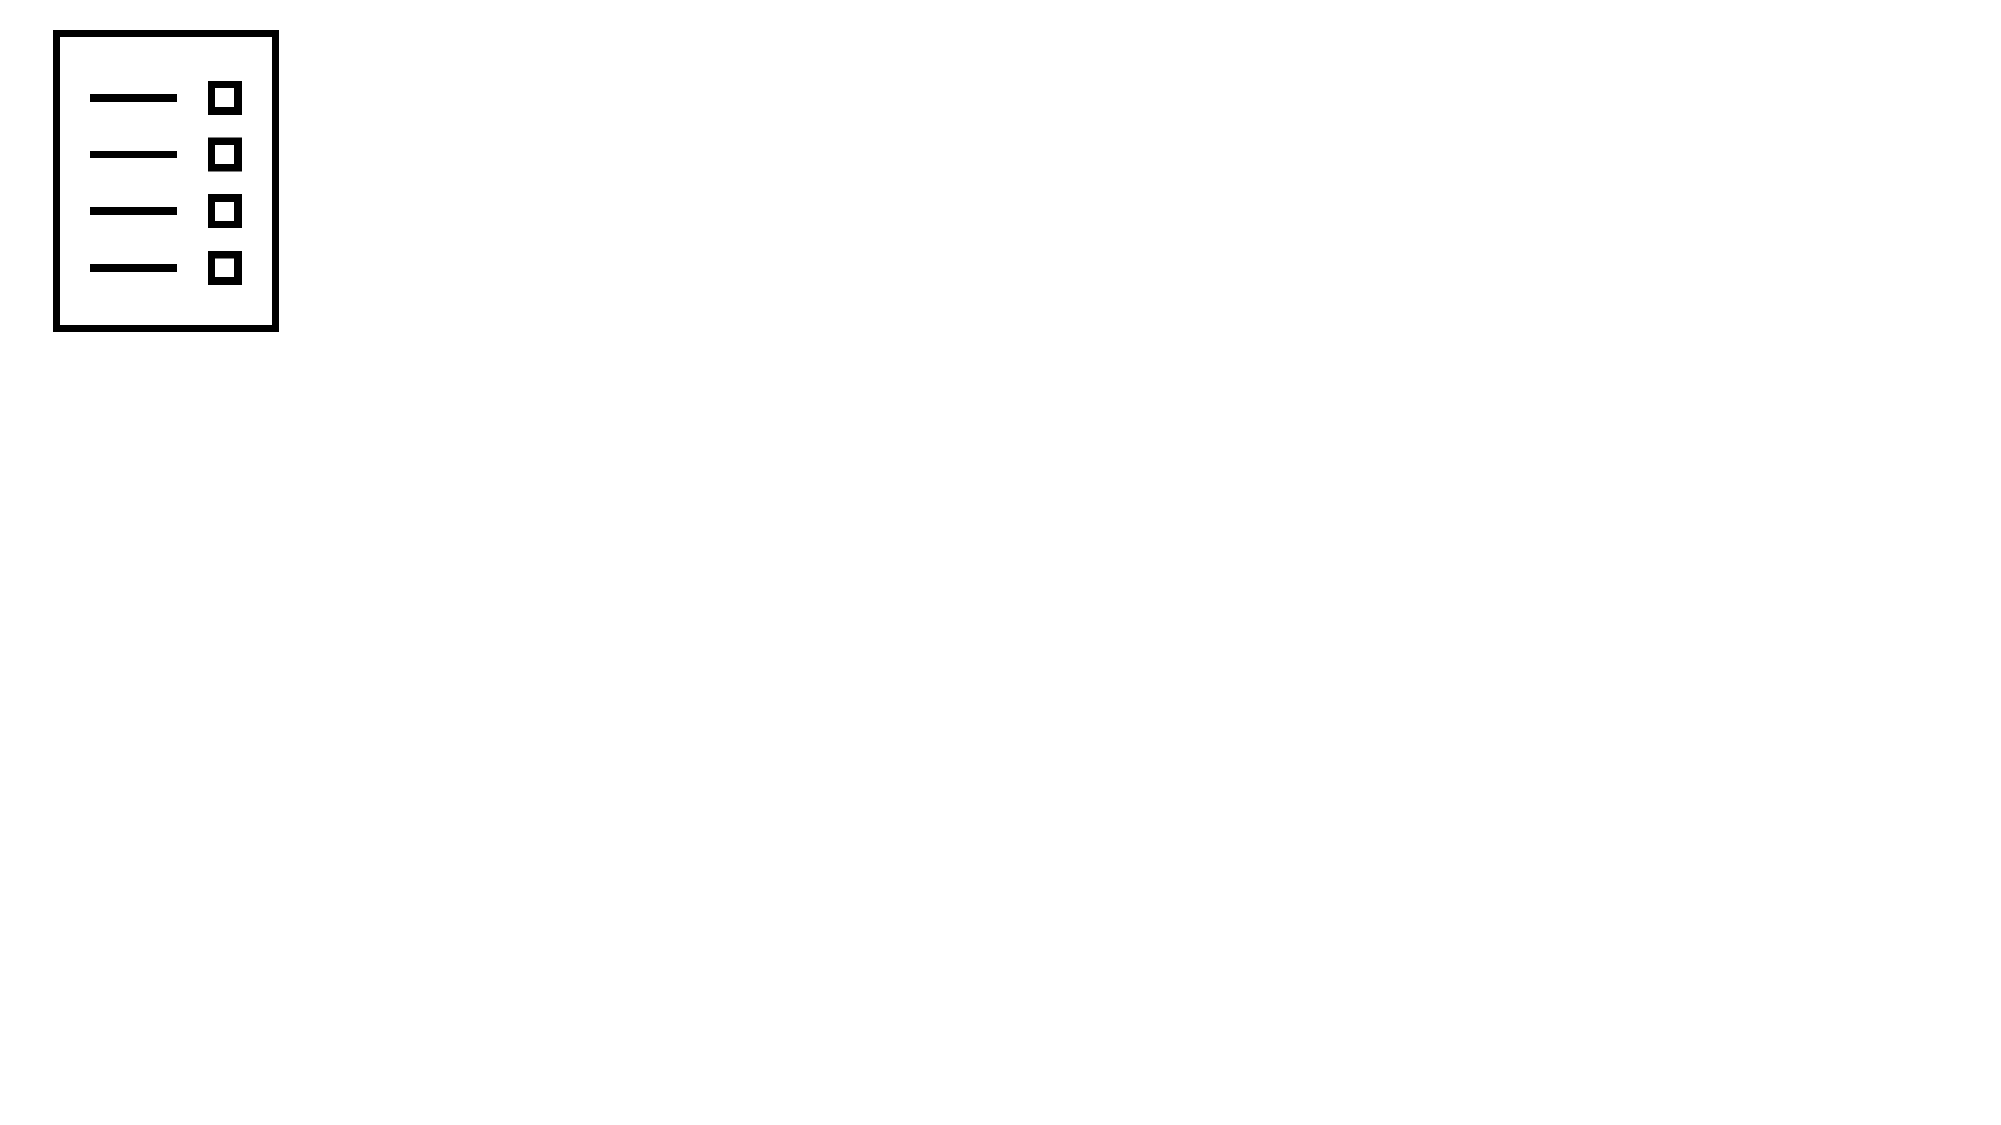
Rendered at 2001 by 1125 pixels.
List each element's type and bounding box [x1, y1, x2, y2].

picture [0, 0, 347, 362]
